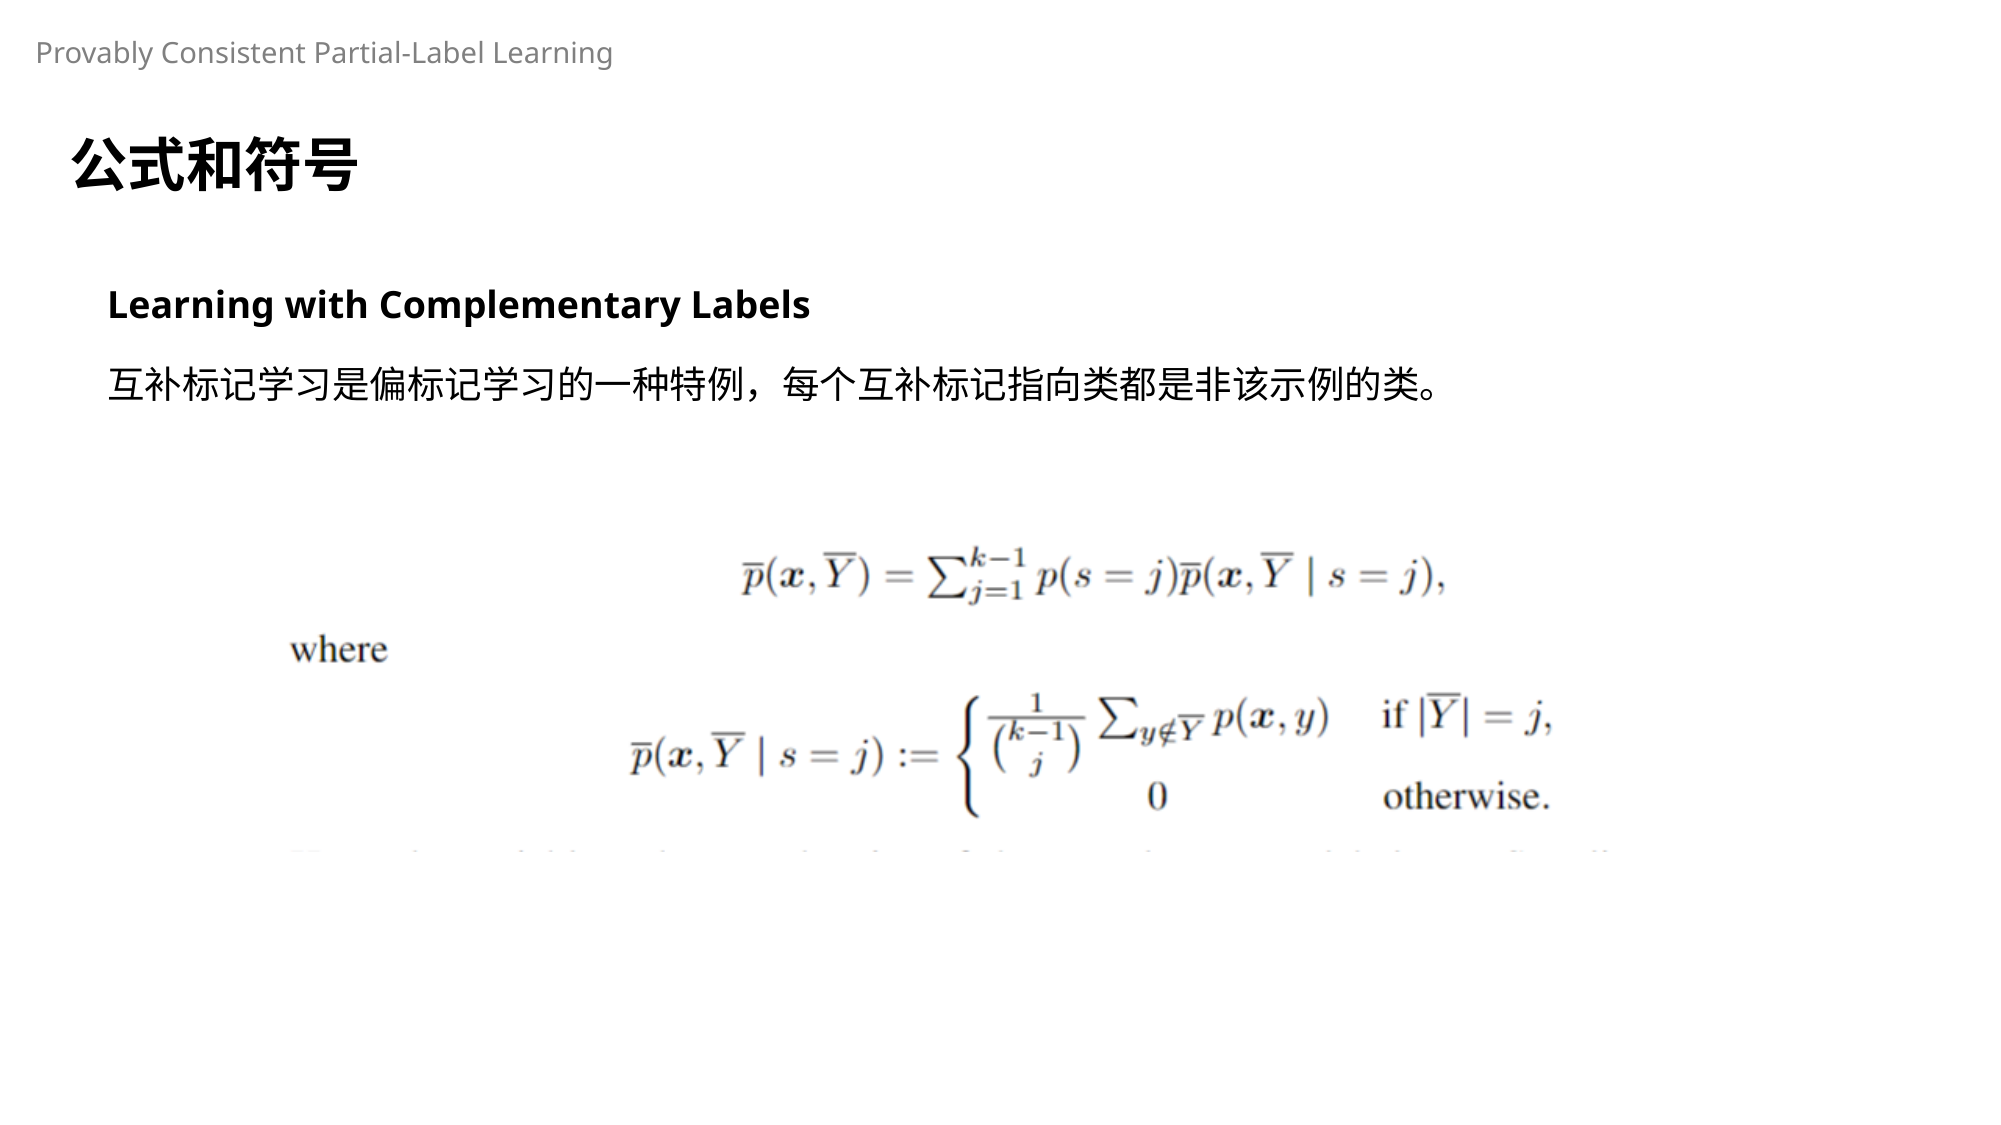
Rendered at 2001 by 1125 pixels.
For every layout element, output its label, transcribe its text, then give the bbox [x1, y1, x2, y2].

text_box Learning with Complementary Labels 互补标记学习是偏标记学习的一种特例，每个互补标记指向类都是非该示例的类。 [92, 273, 1856, 414]
picture [268, 525, 1637, 852]
text_box 公式和符号 [54, 121, 391, 206]
text_box Provably Consistent Partial-Label Learning [20, 26, 1142, 77]
